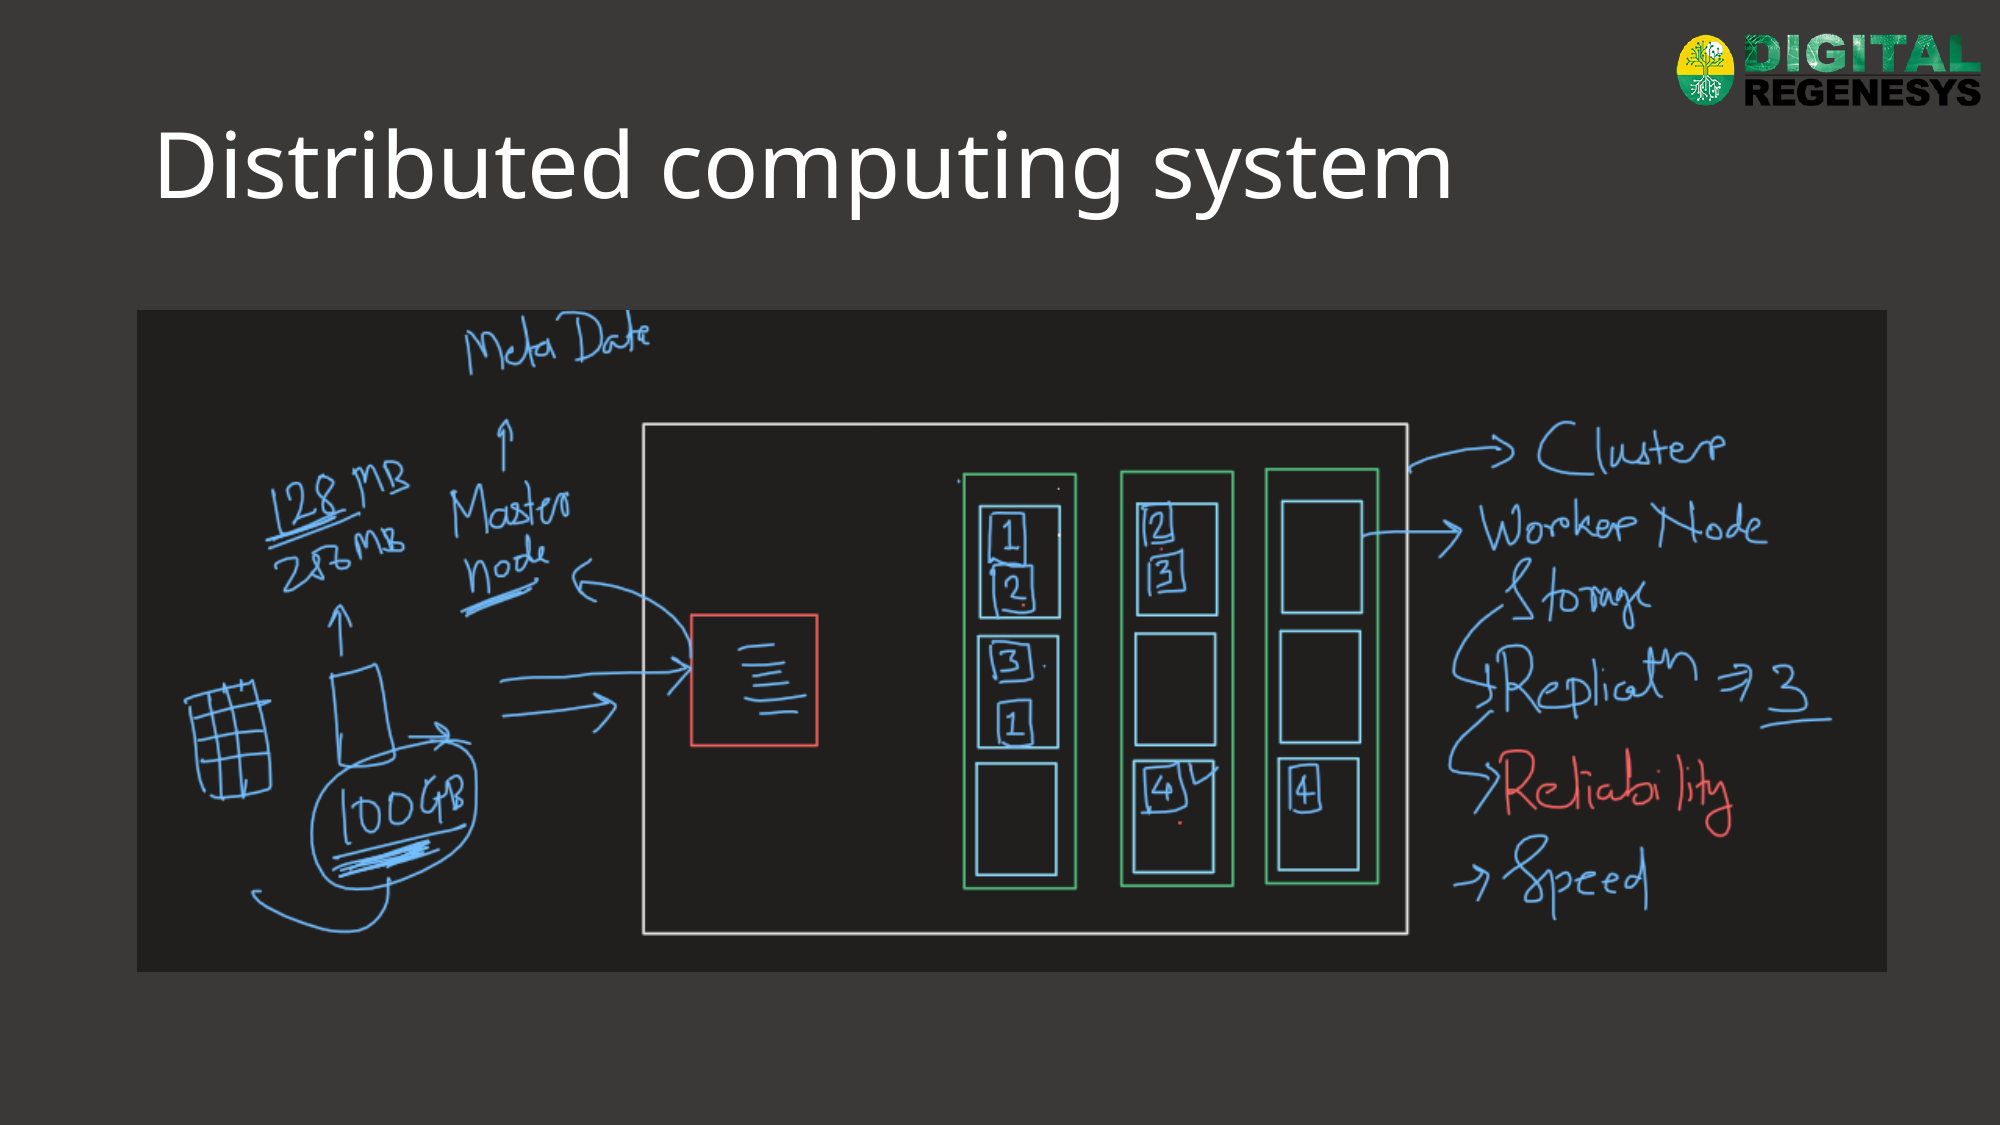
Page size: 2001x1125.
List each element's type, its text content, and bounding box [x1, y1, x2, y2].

picture [137, 310, 1887, 972]
title Distributed computing system [137, 59, 1863, 278]
picture [1676, 30, 1987, 109]
